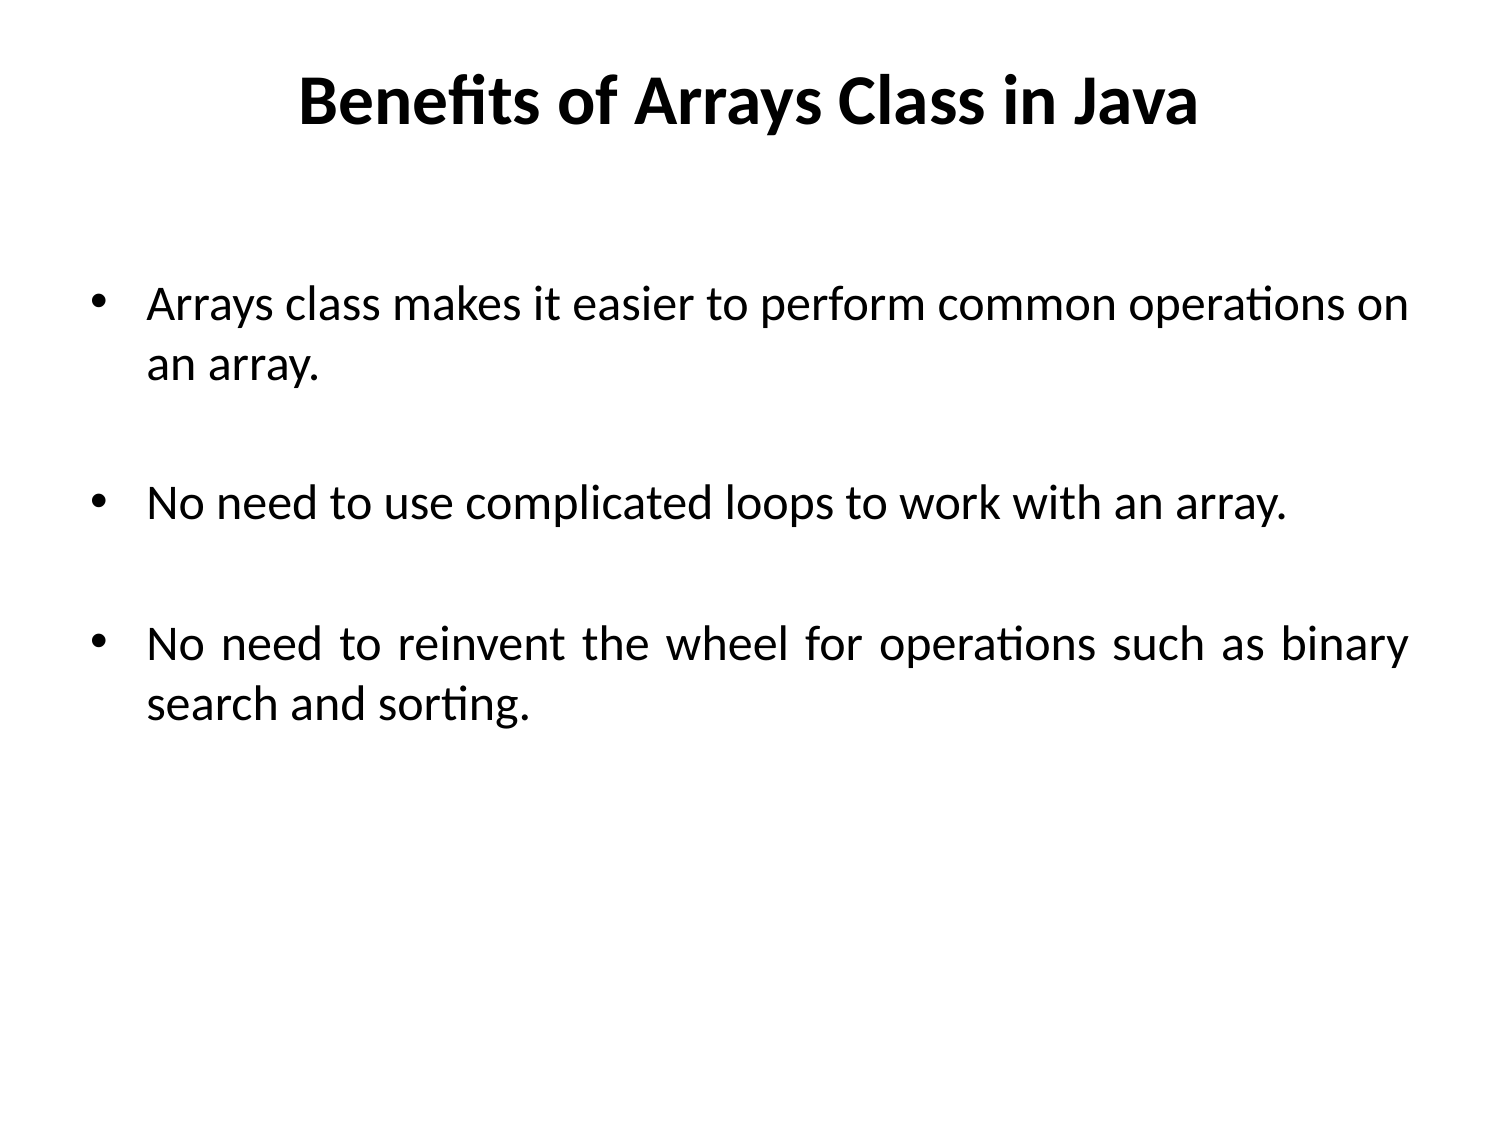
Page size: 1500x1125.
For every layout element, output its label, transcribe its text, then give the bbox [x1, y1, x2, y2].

title Benefits of Arrays Class in Java [75, 45, 1425, 233]
list Arrays class makes it easier to perform common operations on an array. No need to use complicated loops to work with an array. No need to reinvent the wheel for operations such as binary search and sorting. [75, 262, 1425, 1005]
